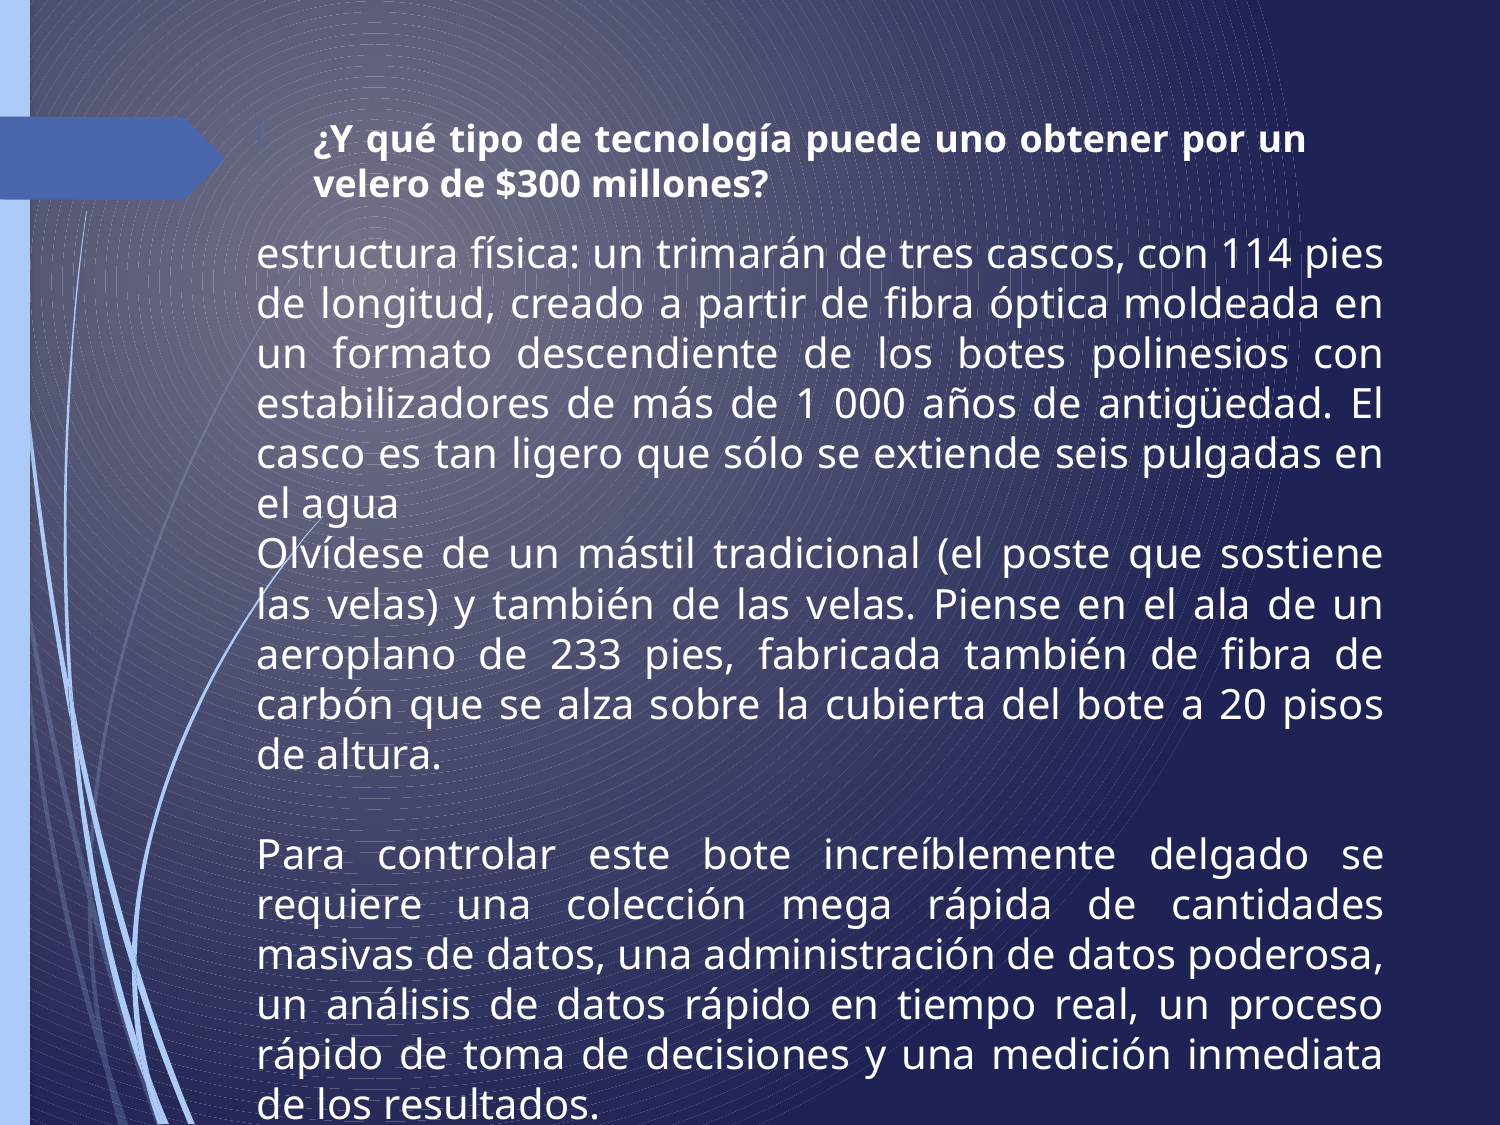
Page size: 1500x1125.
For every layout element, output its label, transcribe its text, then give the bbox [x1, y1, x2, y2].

list ¿Y qué tipo de tecnología puede uno obtener por un velero de $300 millones? [242, 107, 1324, 219]
text_box estructura física: un trimarán de tres cascos, con 114 pies de longitud, creado a partir de fibra óptica moldeada en un formato descendiente de los botes polinesios con estabilizadores de más de 1 000 años de antigüedad. El casco es tan ligero que sólo se extiende seis pulgadas en el agua Olvídese de un mástil tradicional (el poste que sostiene las velas) y también de las velas. Piense en el ala de un aeroplano de 233 pies, fabricada también de fibra de carbón que se alza sobre la cubierta del bote a 20 pisos de altura. Para controlar este bote increíblemente delgado se requiere una colección mega rápida de cantidades masivas de datos, una administración de datos poderosa, un análisis de datos rápido en tiempo real, un proceso rápido de toma de decisiones y una medición inmediata de los resultados. [242, 219, 1400, 1125]
